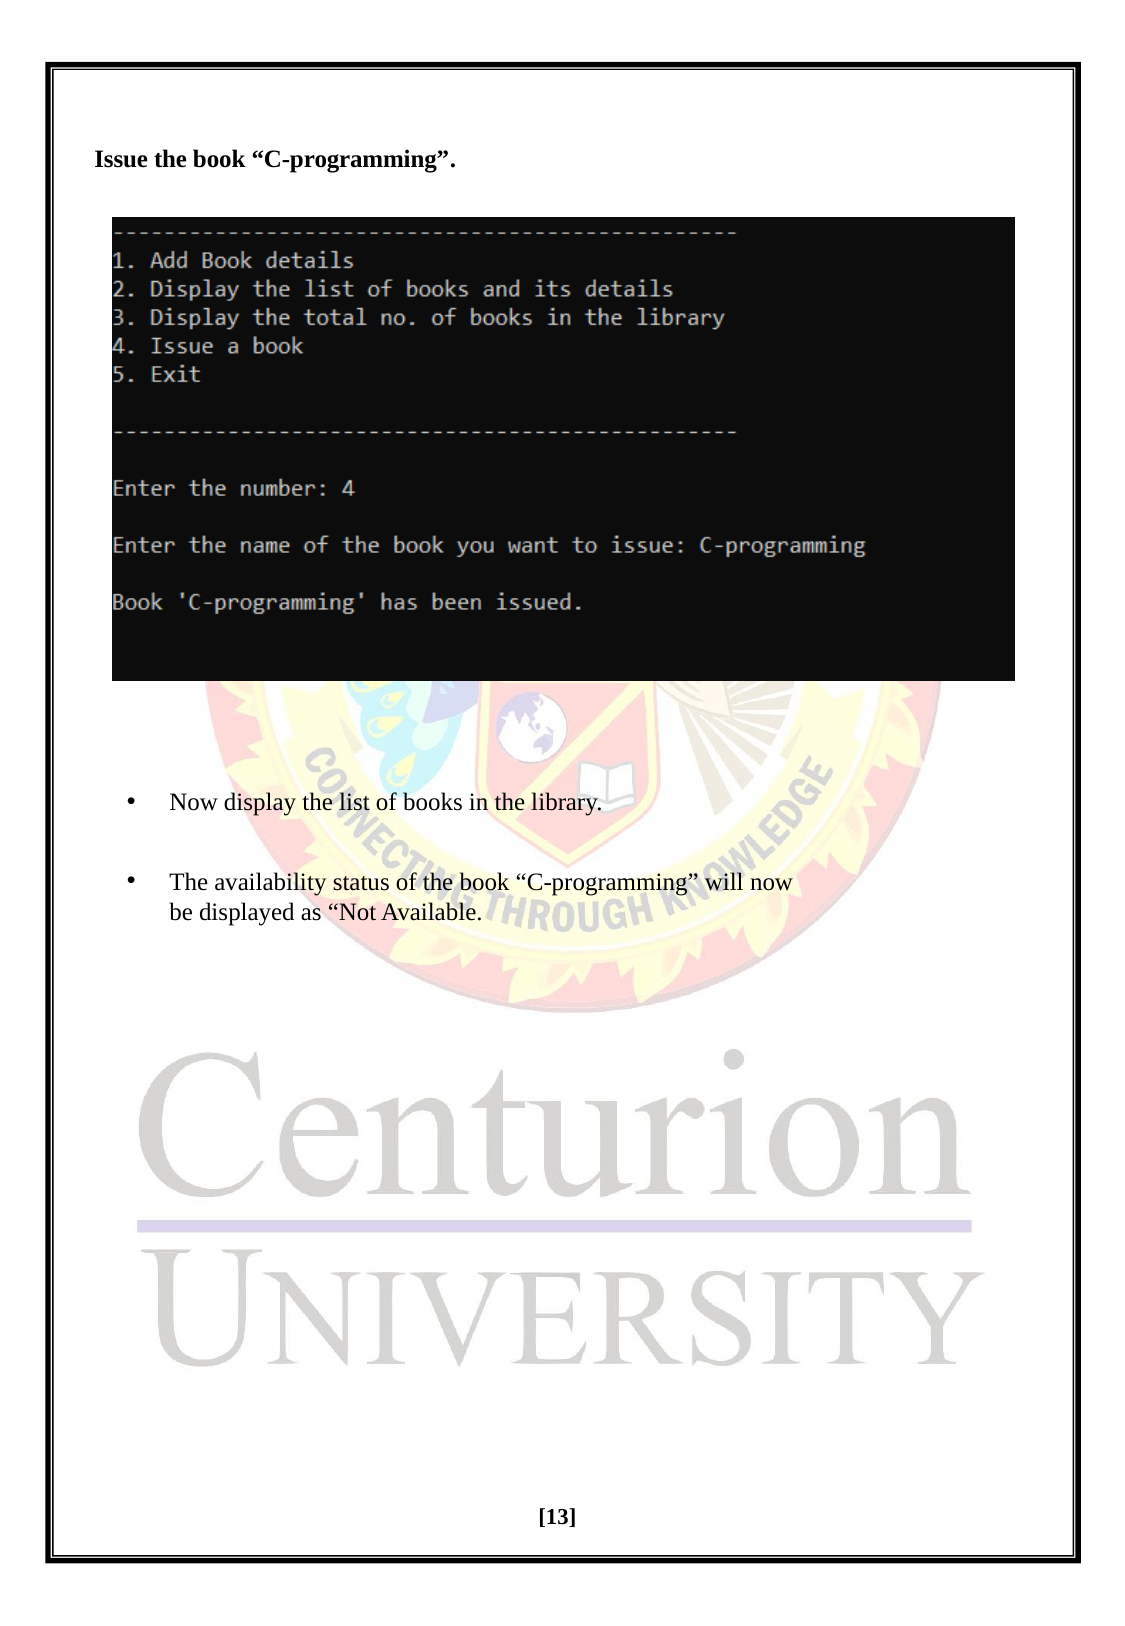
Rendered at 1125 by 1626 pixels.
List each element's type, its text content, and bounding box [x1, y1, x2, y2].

picture [111, 217, 1015, 1370]
slide_number [13] [536, 1502, 590, 1625]
text_box [45, 61, 1081, 1564]
text_box Now display the list of books in the library. [112, 778, 642, 824]
text_box The availability status of the book “C-programming” will now be displayed as “Not Available. [112, 857, 812, 933]
text_box Issue the book “C-programming”. [92, 141, 518, 173]
